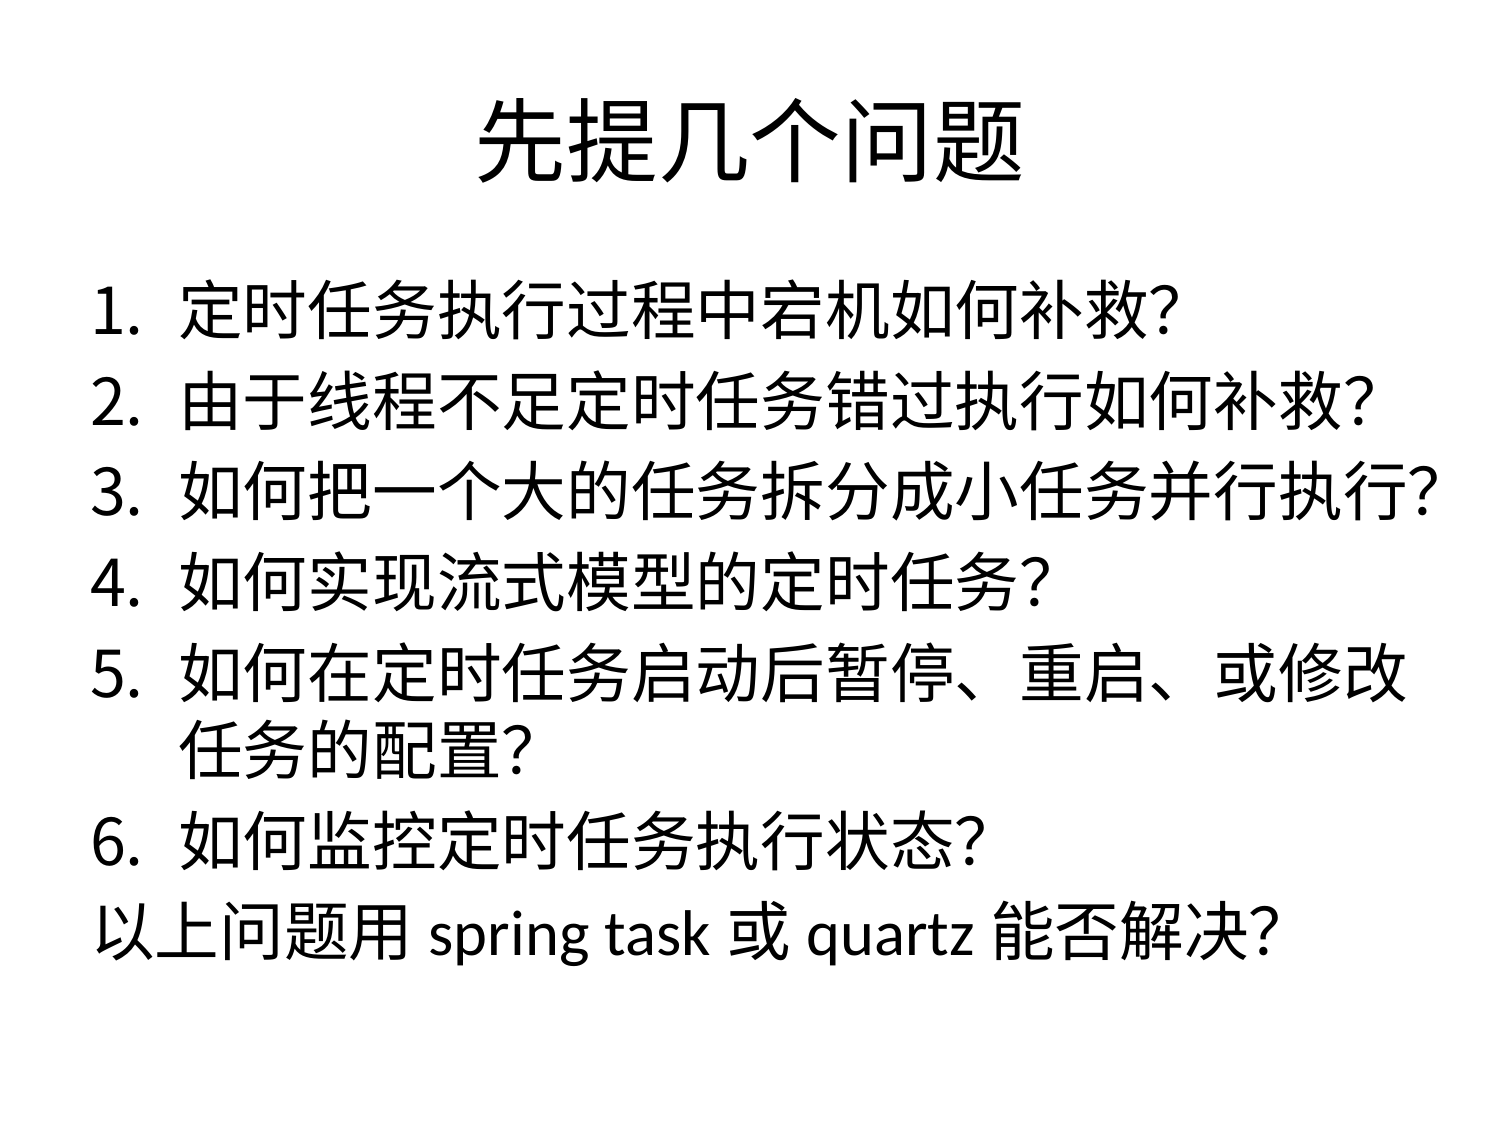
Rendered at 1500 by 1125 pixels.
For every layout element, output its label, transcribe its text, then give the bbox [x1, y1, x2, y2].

list 定时任务执行过程中宕机如何补救？ 由于线程不足定时任务错过执行如何补救？ 如何把一个大的任务拆分成小任务并行执行？ 如何实现流式模型的定时任务？ 如何在定时任务启动后暂停、重启、或修改任务的配置？ 如何监控定时任务执行状态？ 以上问题用spring task或quartz能否解决？ [75, 262, 1425, 1005]
title 先提几个问题 [75, 45, 1425, 233]
